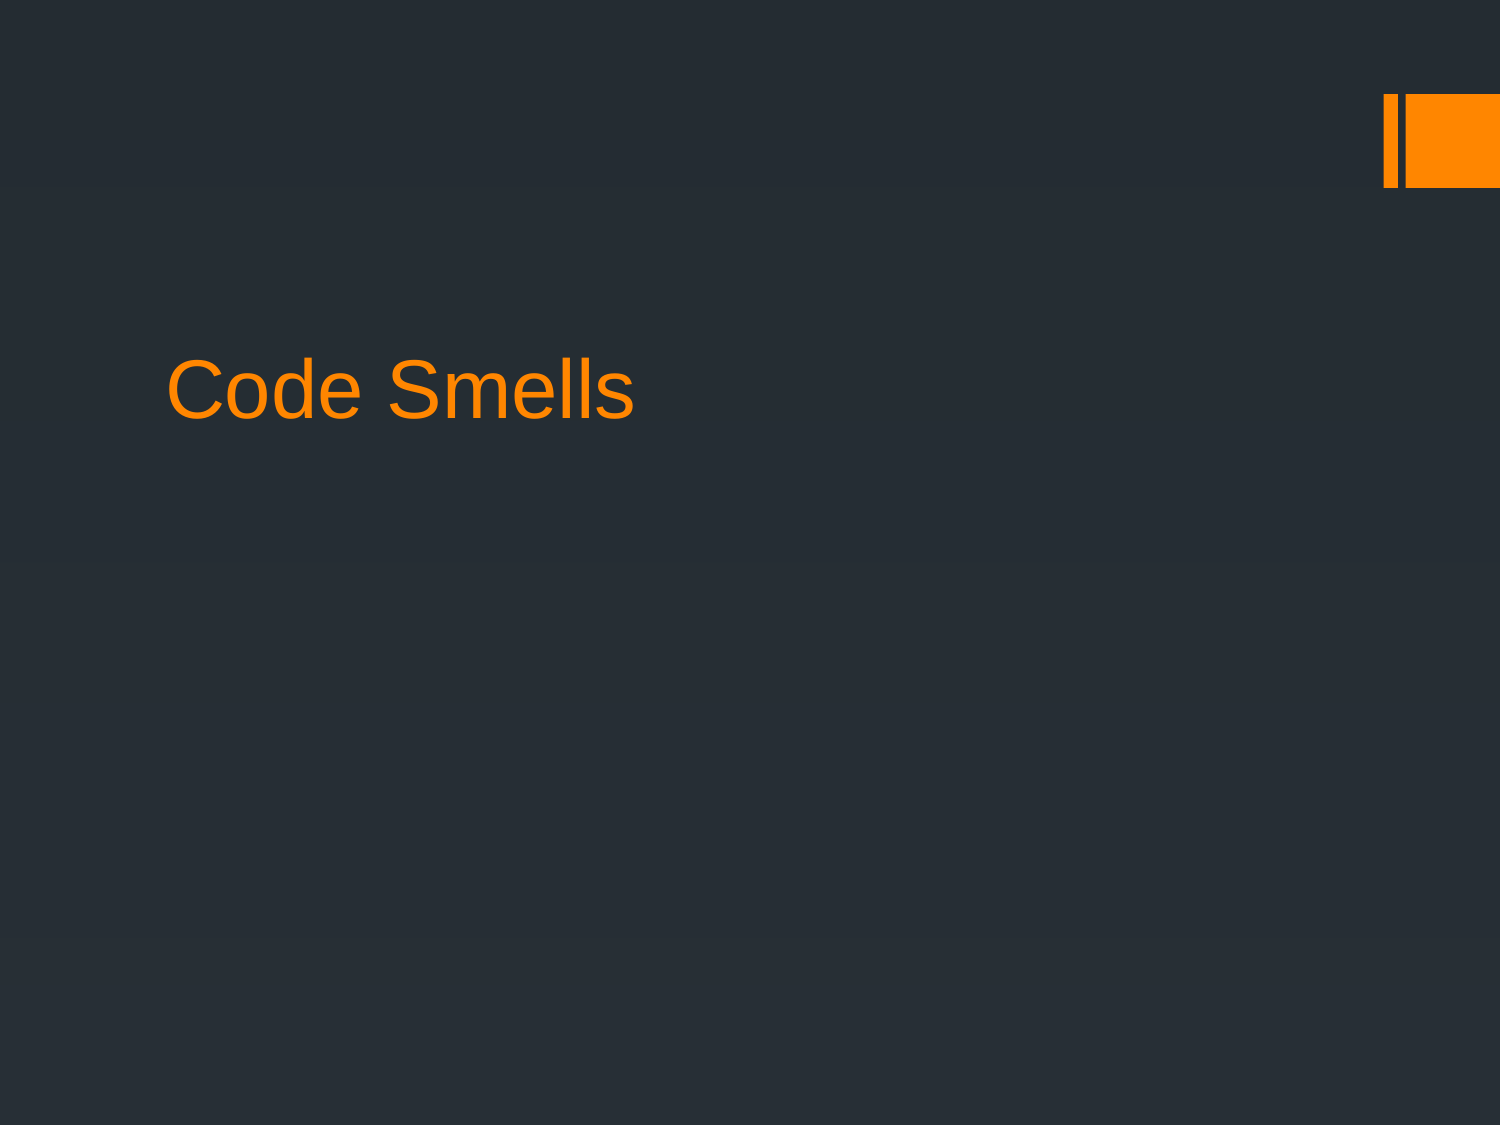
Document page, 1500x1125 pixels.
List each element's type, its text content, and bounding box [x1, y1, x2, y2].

title Code Smells [150, 253, 1350, 443]
